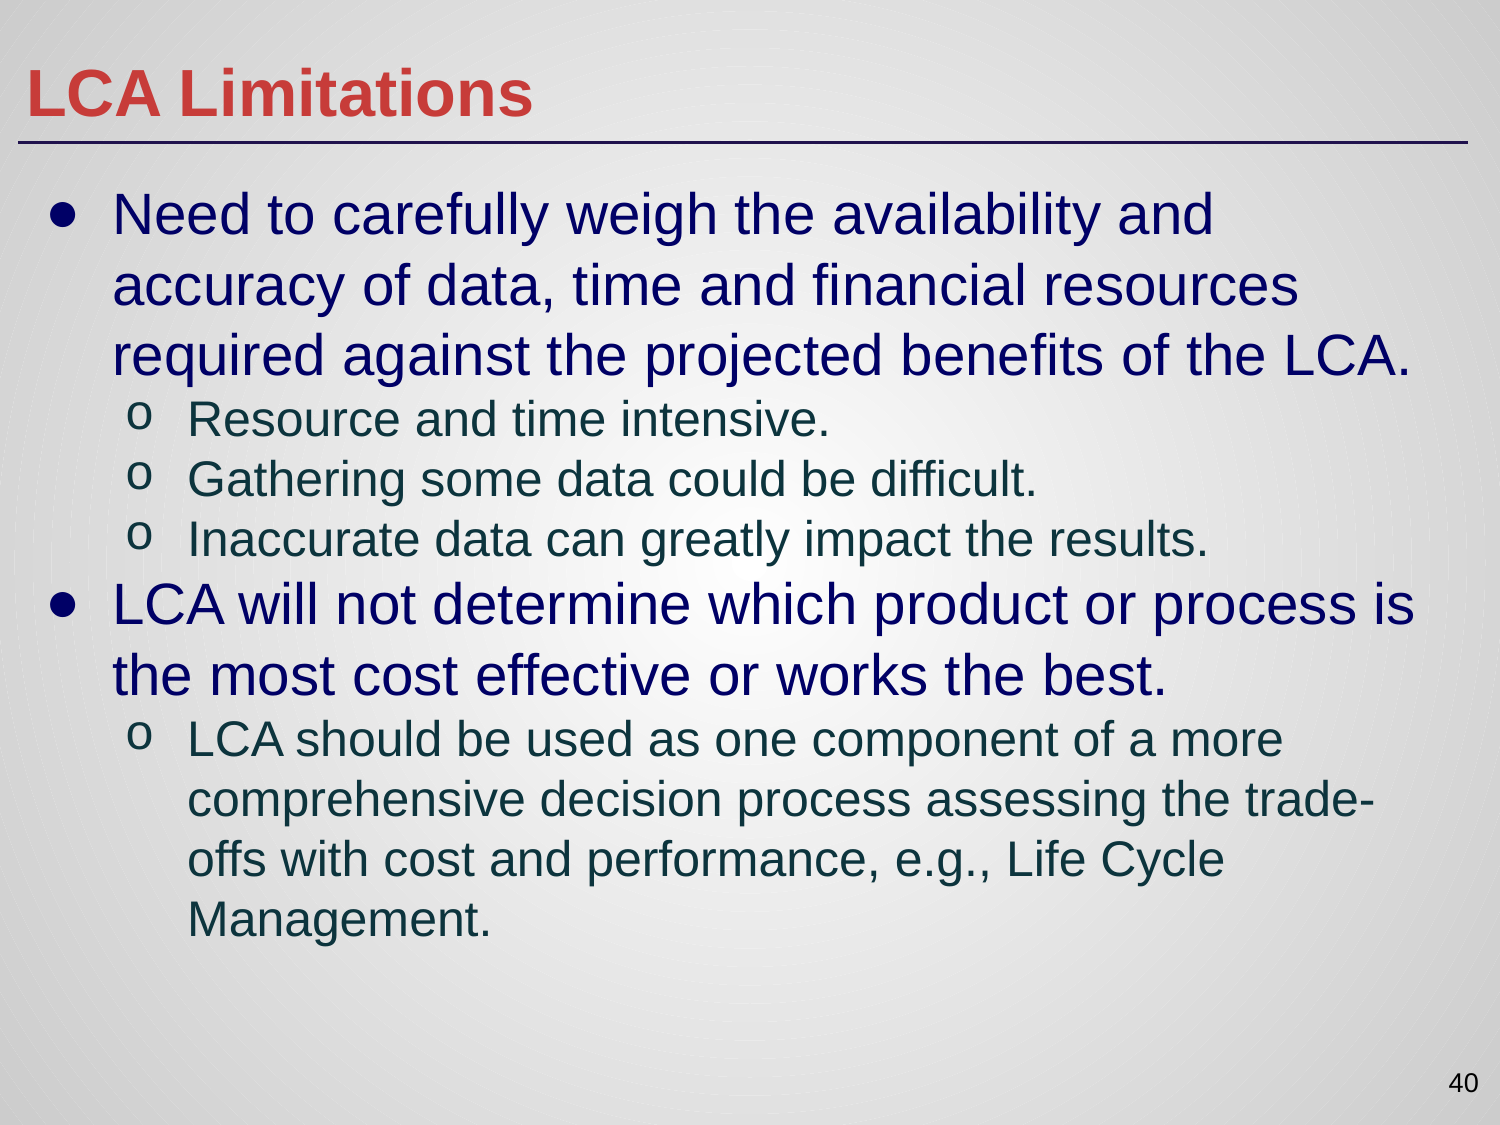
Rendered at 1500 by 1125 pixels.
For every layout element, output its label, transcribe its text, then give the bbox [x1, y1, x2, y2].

list Need to carefully weigh the availability and accuracy of data, time and financial resources required against the projected benefits of the LCA. Resource and time intensive. Gathering some data could be difficult. Inaccurate data can greatly impact the results. LCA will not determine which product or process is the most cost effective or works the best. LCA should be used as one component of a more comprehensive decision process assessing the trade-offs with cost and performance, e.g., Life Cycle Management. [22, 161, 1463, 1078]
slide_number 40 [1403, 1038, 1494, 1125]
title LCA Limitations [11, 9, 1475, 145]
